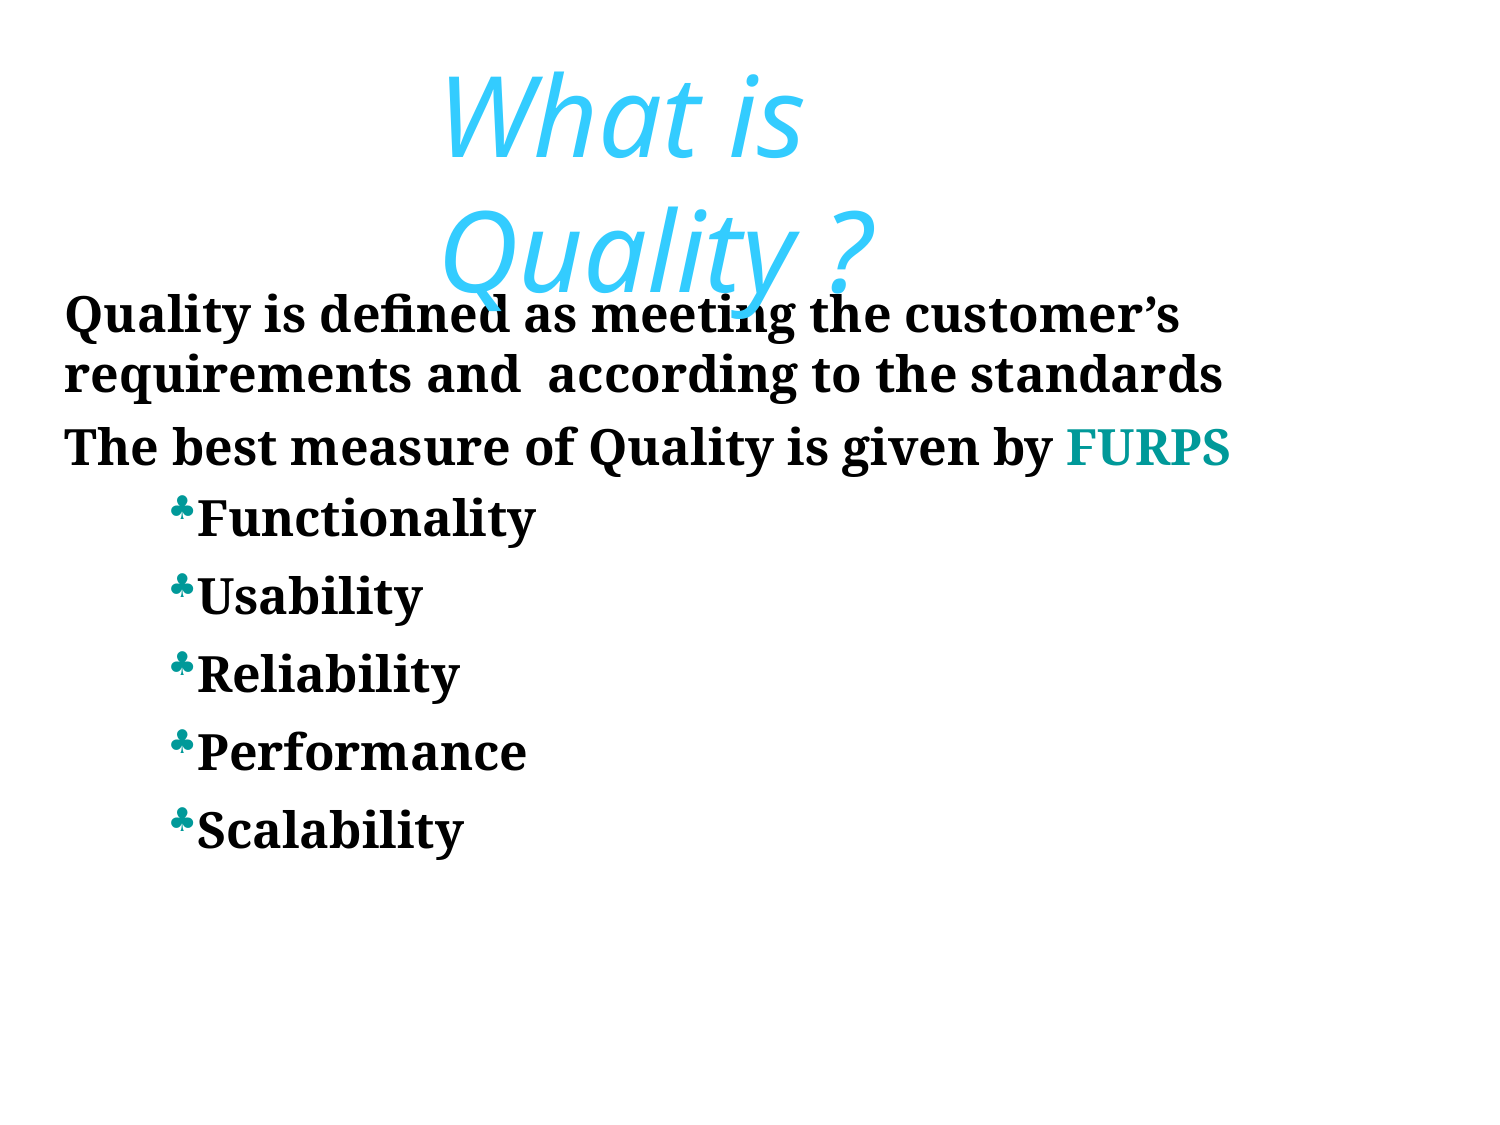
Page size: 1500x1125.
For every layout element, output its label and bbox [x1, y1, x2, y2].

title [435, 45, 1152, 316]
text_box [62, 282, 1391, 860]
